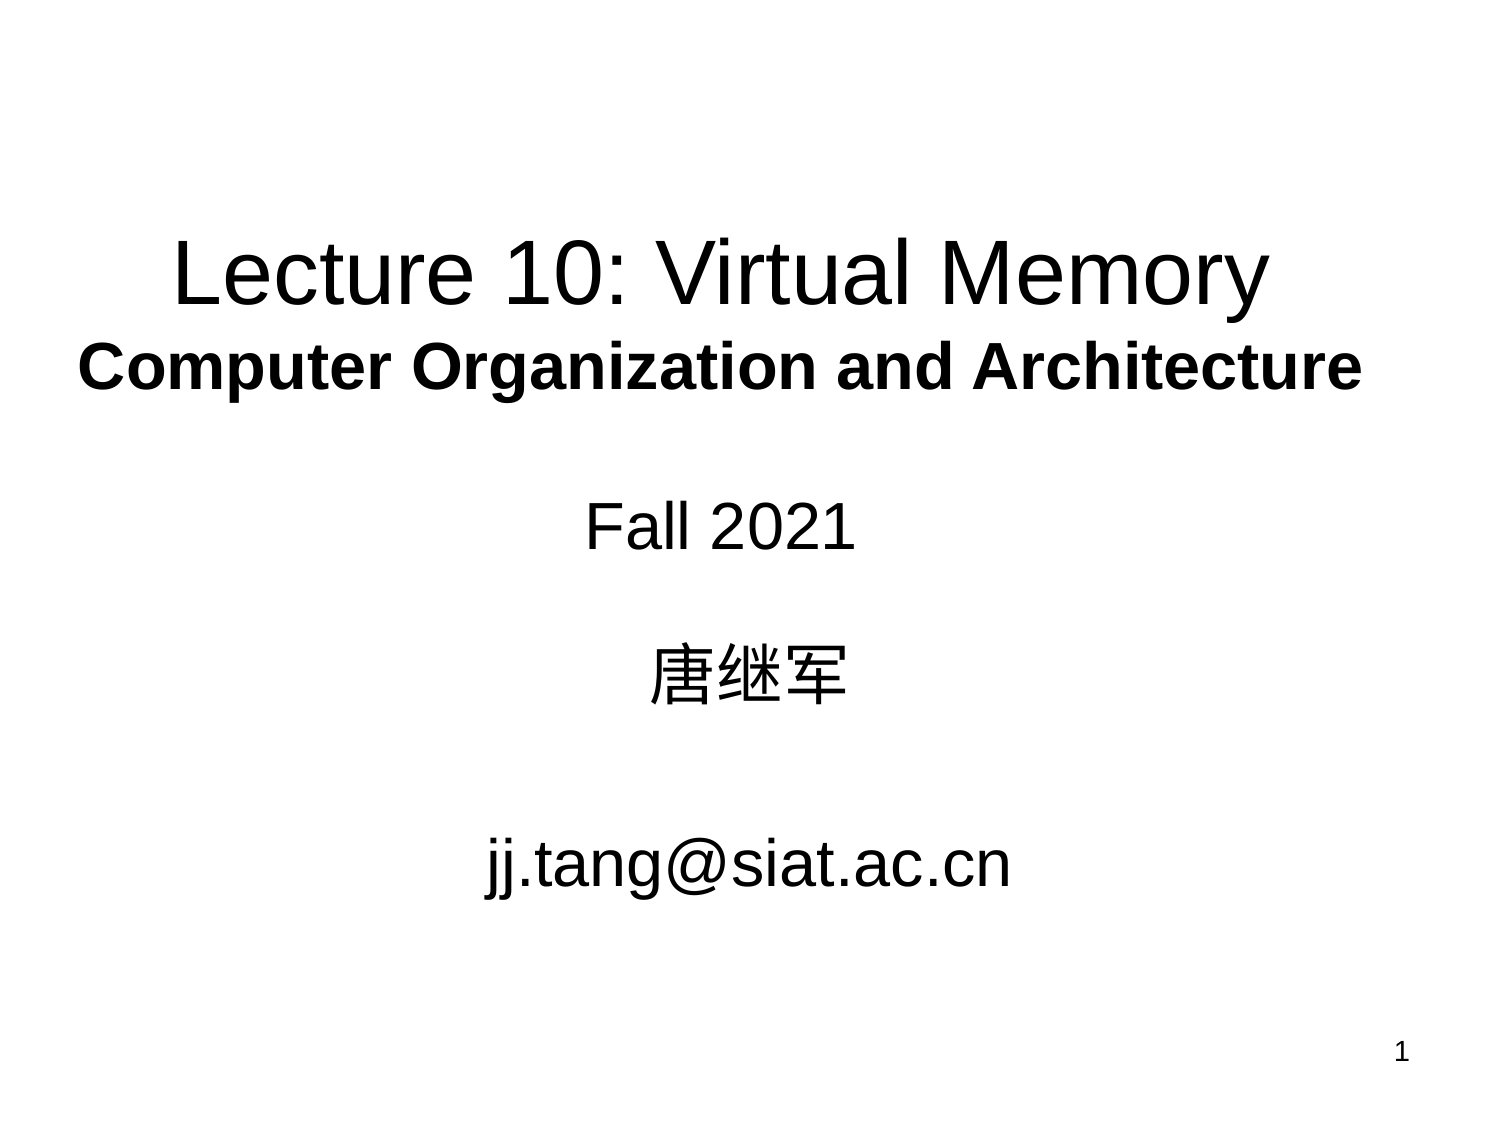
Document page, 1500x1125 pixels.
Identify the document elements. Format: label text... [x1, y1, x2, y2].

title Lecture 10: Virtual Memory Computer Organization and Architecture Fall 2021 [17, 200, 1425, 575]
slide_number 1 [1074, 1024, 1426, 1103]
subtitle 唐继军 jj.tang@siat.ac.cn [225, 624, 1275, 913]
